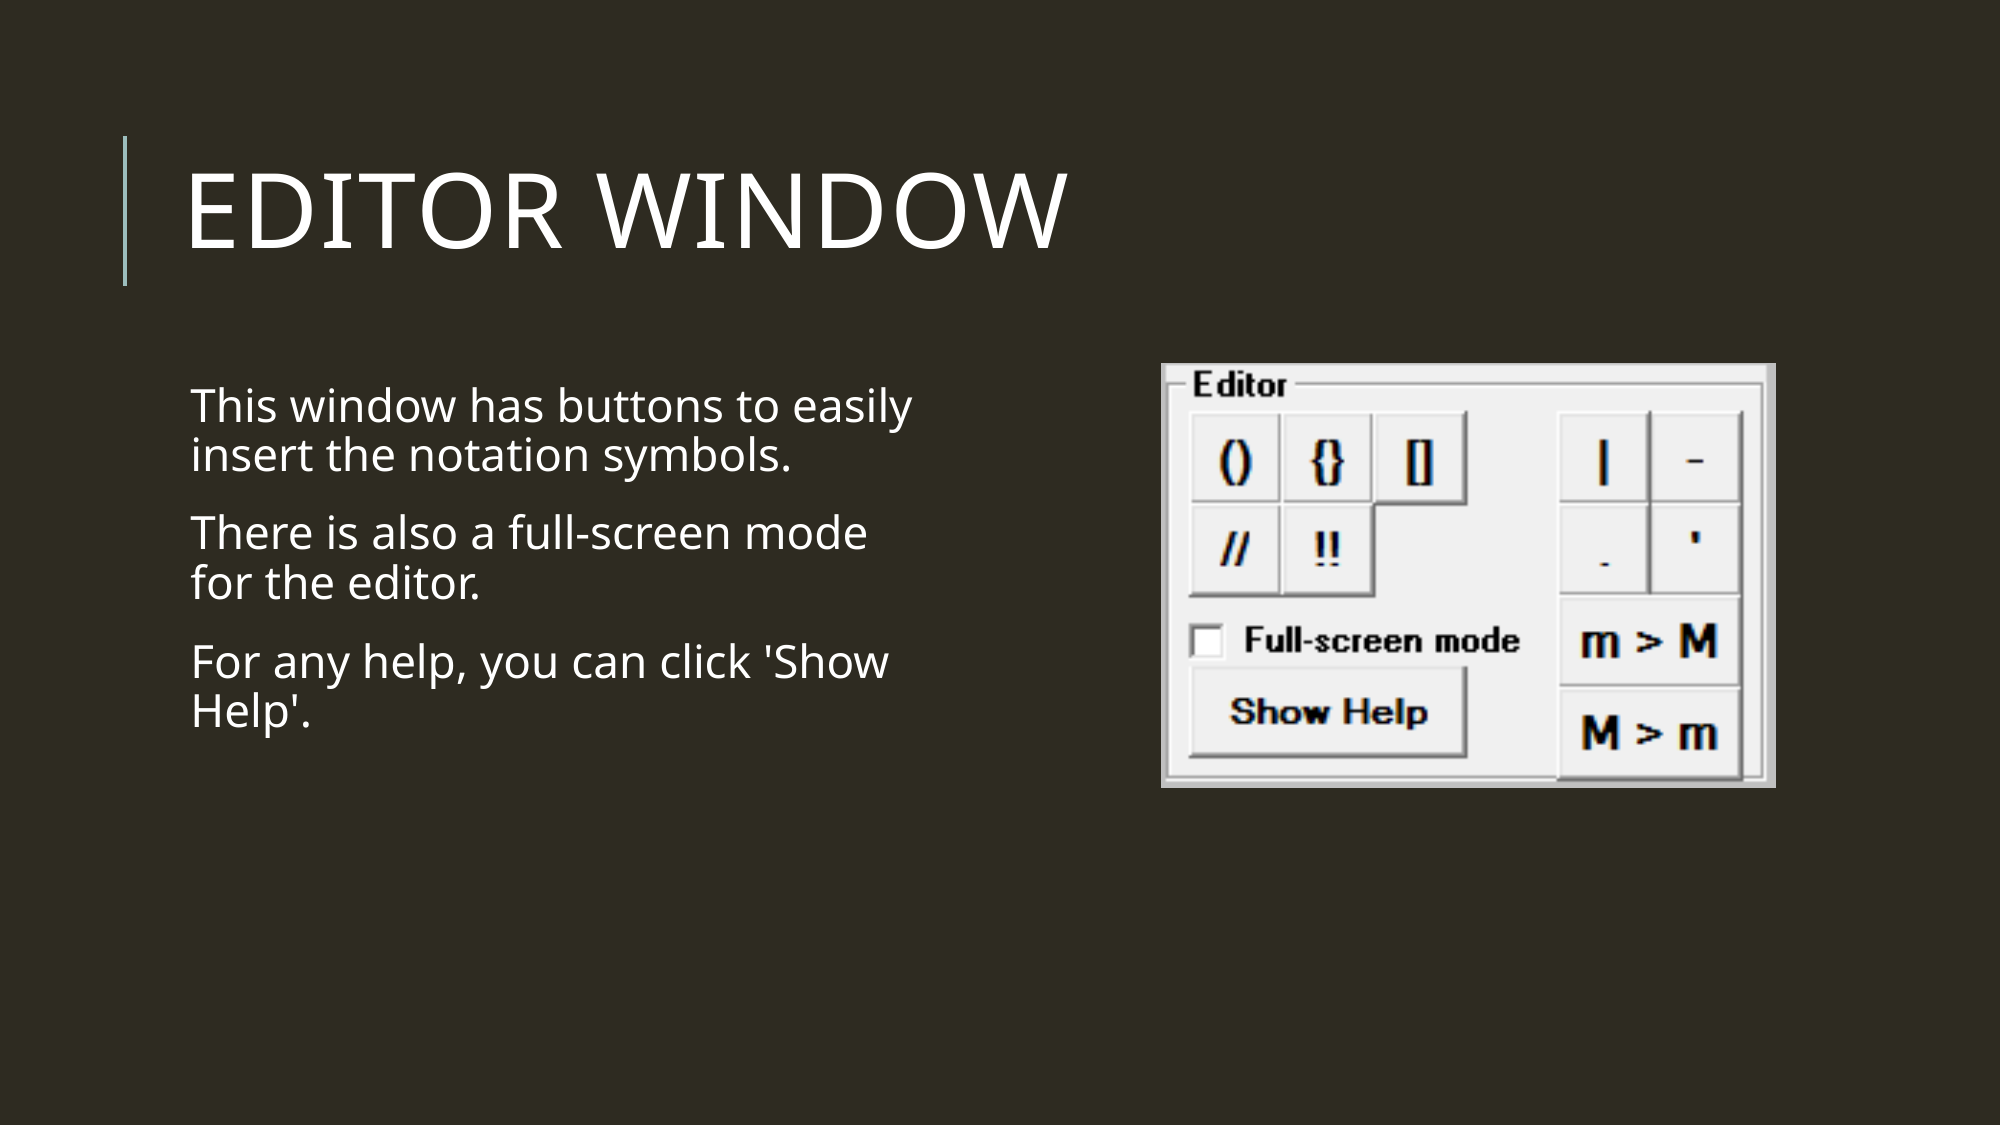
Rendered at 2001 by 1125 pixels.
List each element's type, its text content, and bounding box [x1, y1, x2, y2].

title Editor window [168, 96, 1763, 342]
list This window has buttons to easily insert the notation symbols. There is also a full-screen mode for the editor. For any help, you can click 'Show Help'. [168, 375, 948, 1035]
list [1161, 363, 1776, 789]
